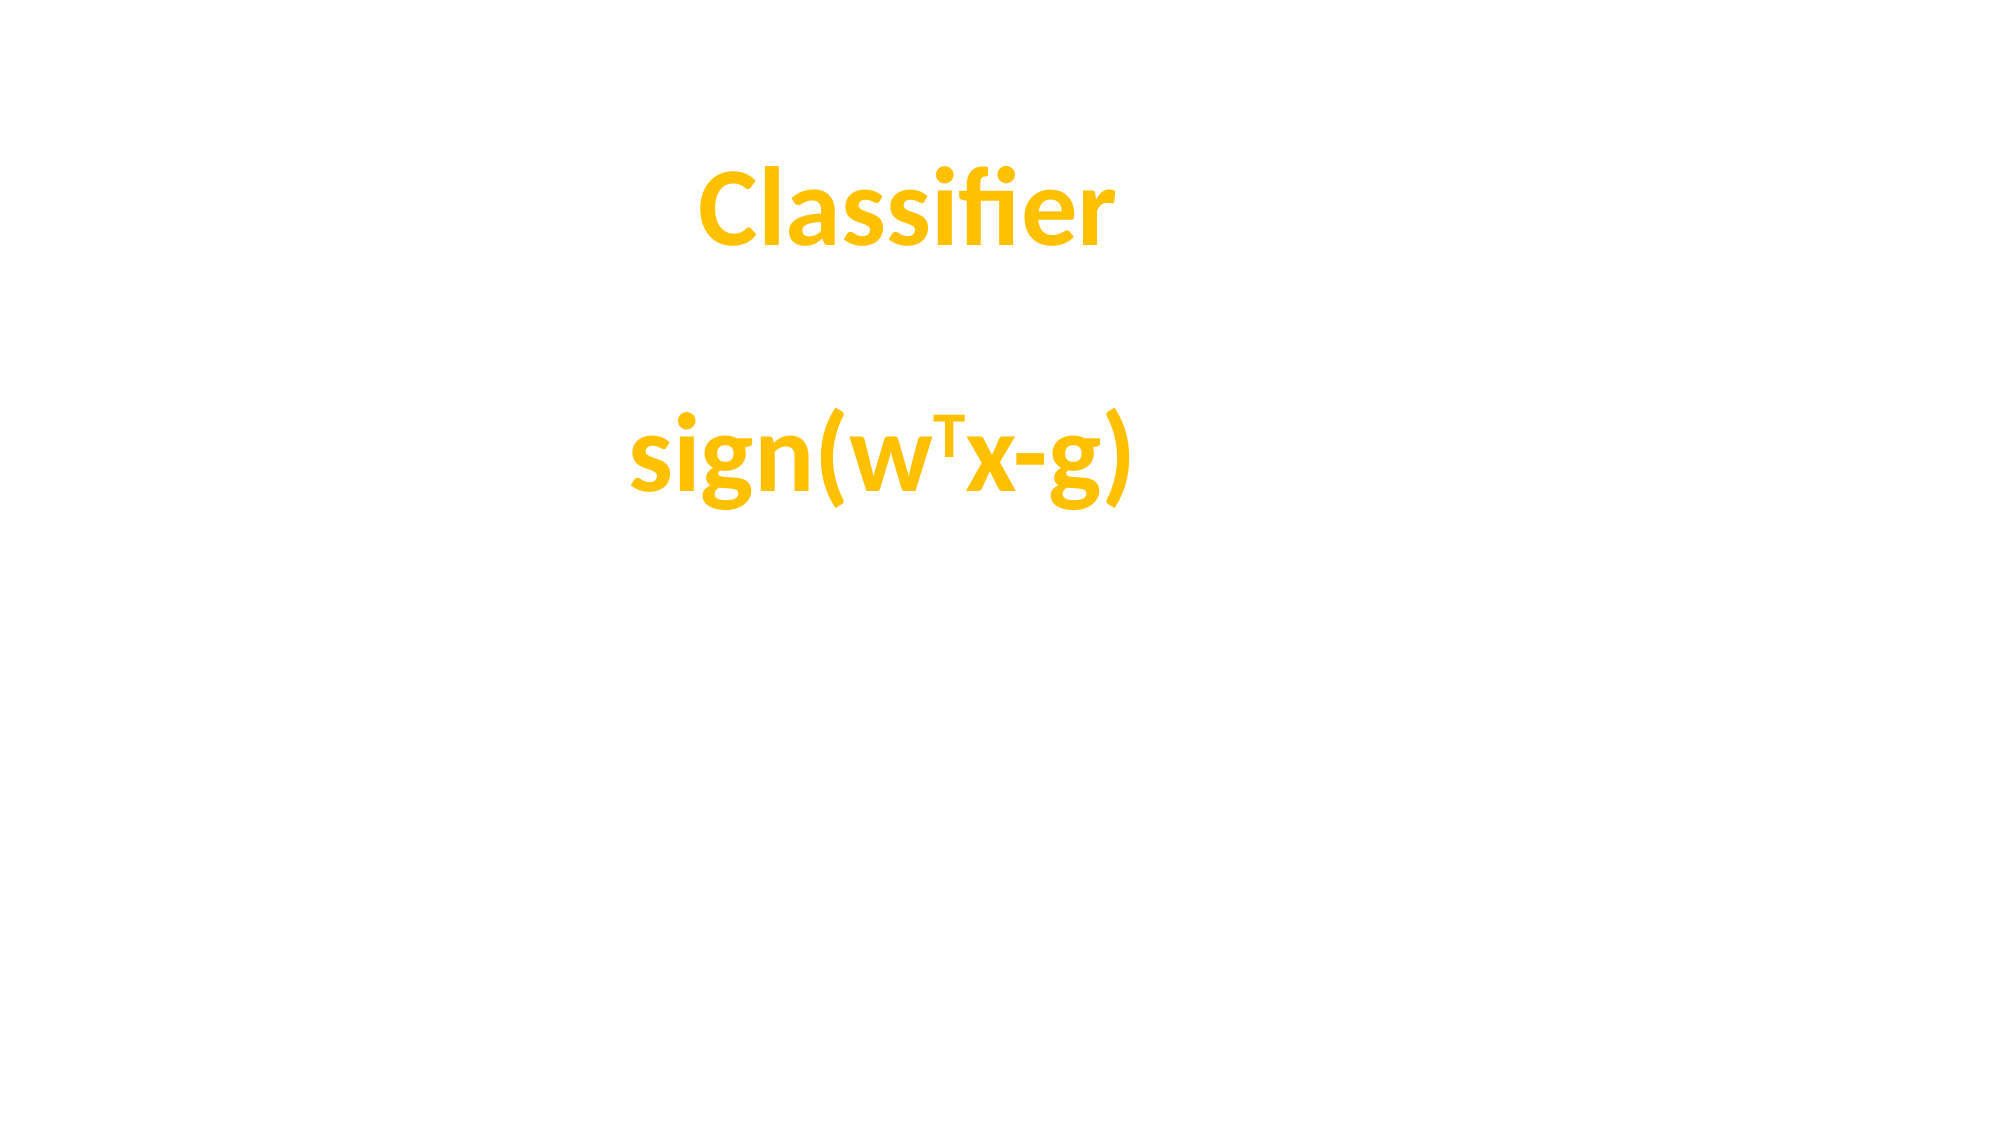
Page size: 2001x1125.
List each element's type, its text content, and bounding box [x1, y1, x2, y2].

text_box Classifier [683, 125, 1134, 276]
text_box sign(wTx-g) [613, 371, 1152, 522]
